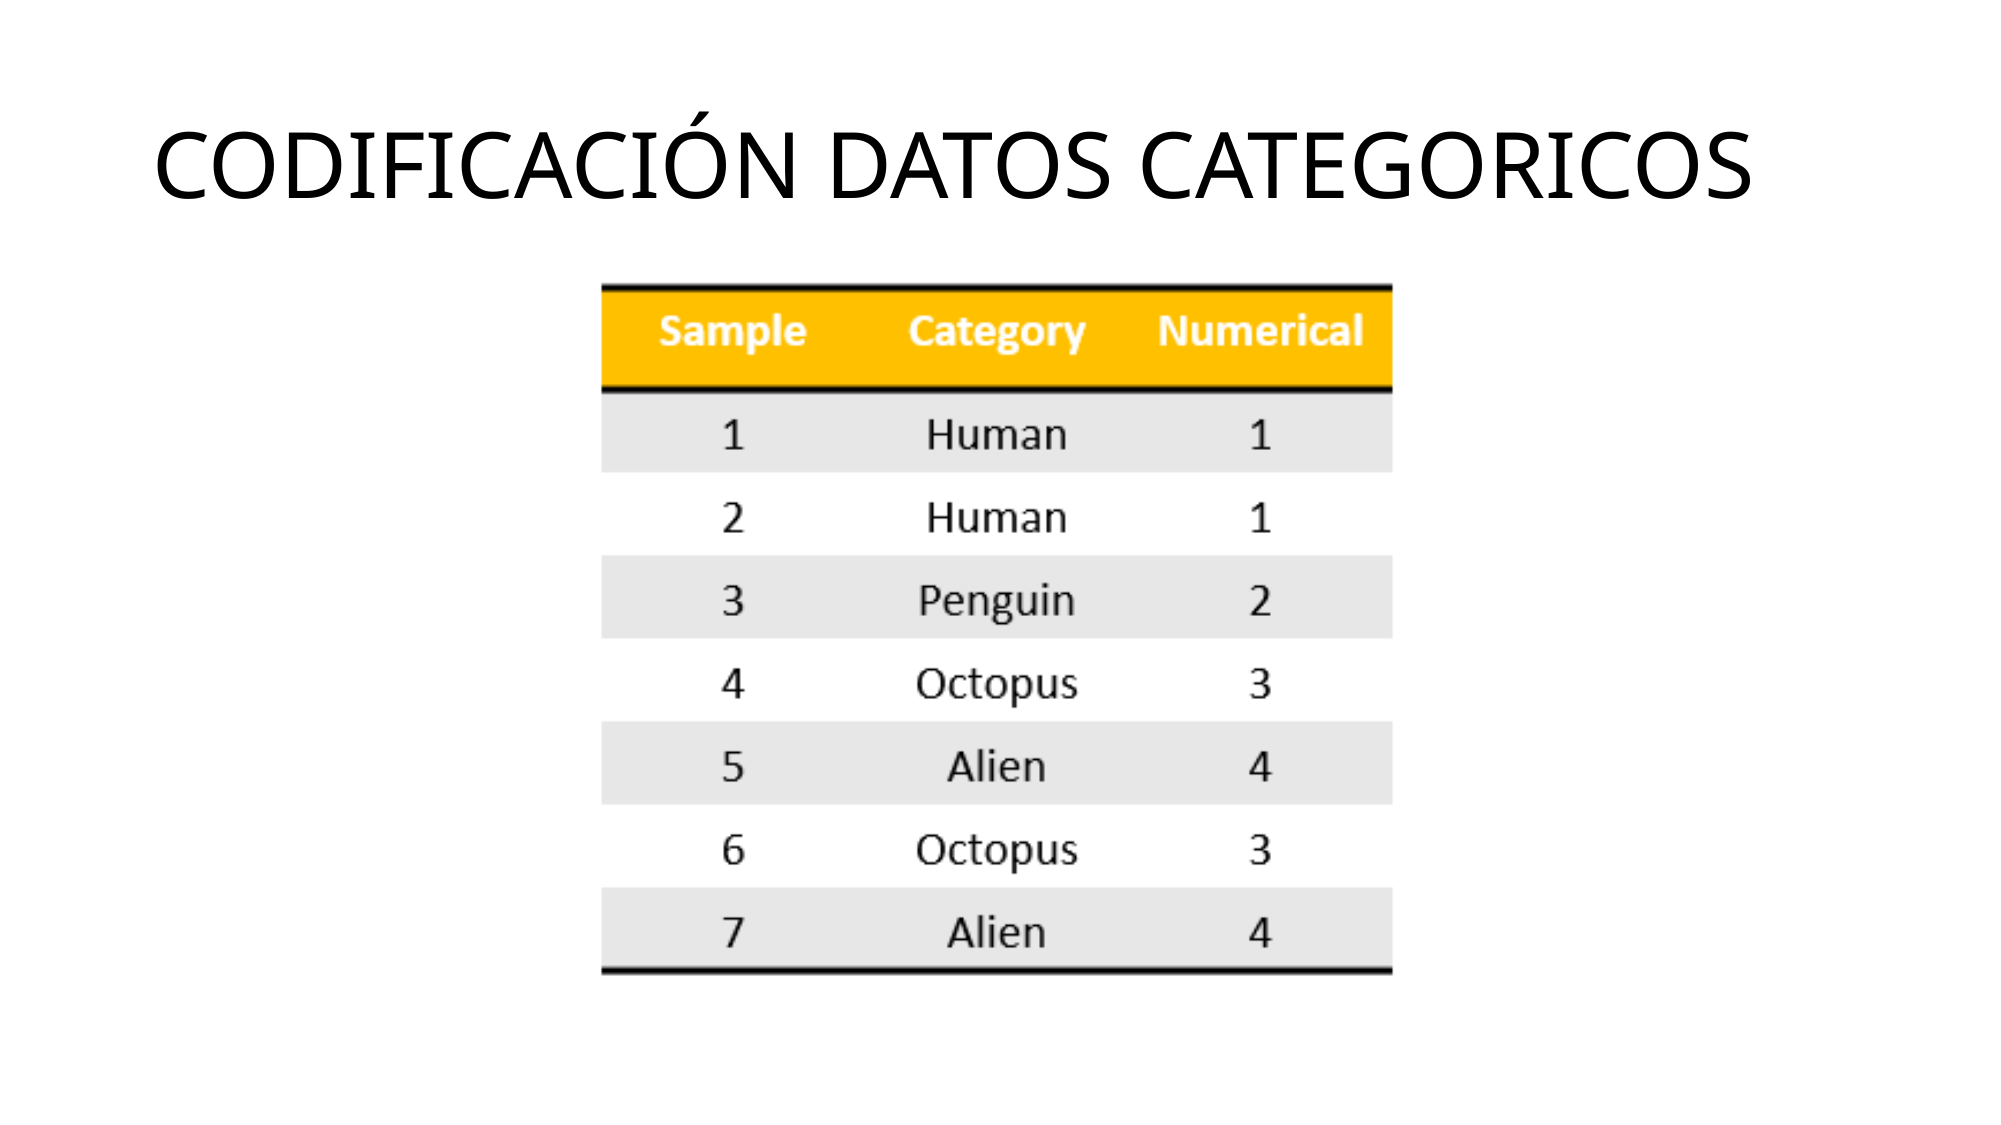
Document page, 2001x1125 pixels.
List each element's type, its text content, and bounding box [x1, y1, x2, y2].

picture [593, 277, 1407, 985]
title CODIFICACIÓN DATOS CATEGORICOS [137, 59, 1863, 278]
